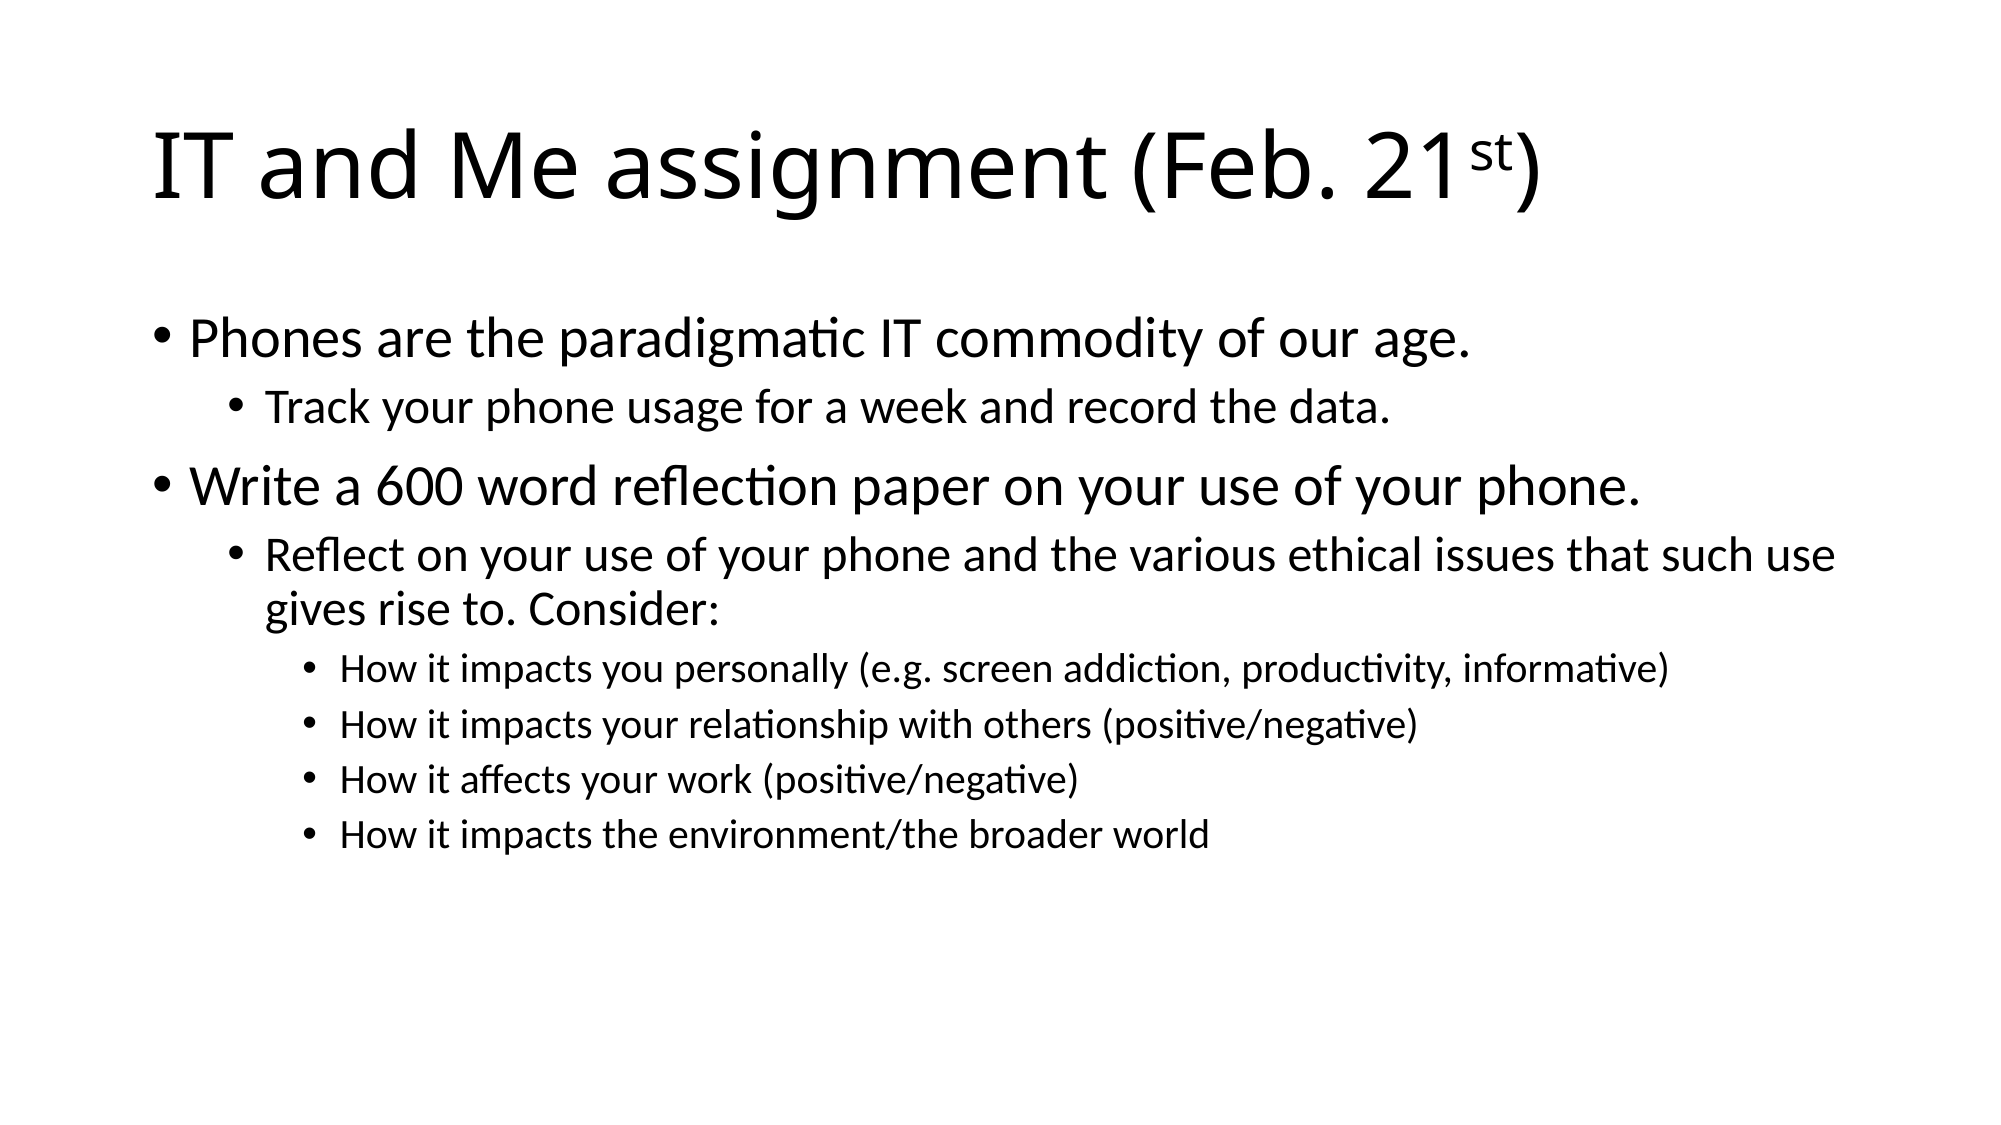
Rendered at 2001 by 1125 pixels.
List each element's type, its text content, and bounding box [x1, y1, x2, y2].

list Phones are the paradigmatic IT commodity of our age. Track your phone usage for a week and record the data. Write a 600 word reflection paper on your use of your phone. Reflect on your use of your phone and the various ethical issues that such use gives rise to. Consider: How it impacts you personally (e.g. screen addiction, productivity, informative) How it impacts your relationship with others (positive/negative) How it affects your work (positive/negative) How it impacts the environment/the broader world [137, 299, 1863, 1014]
title IT and Me assignment (Feb. 21st) [137, 59, 1863, 278]
